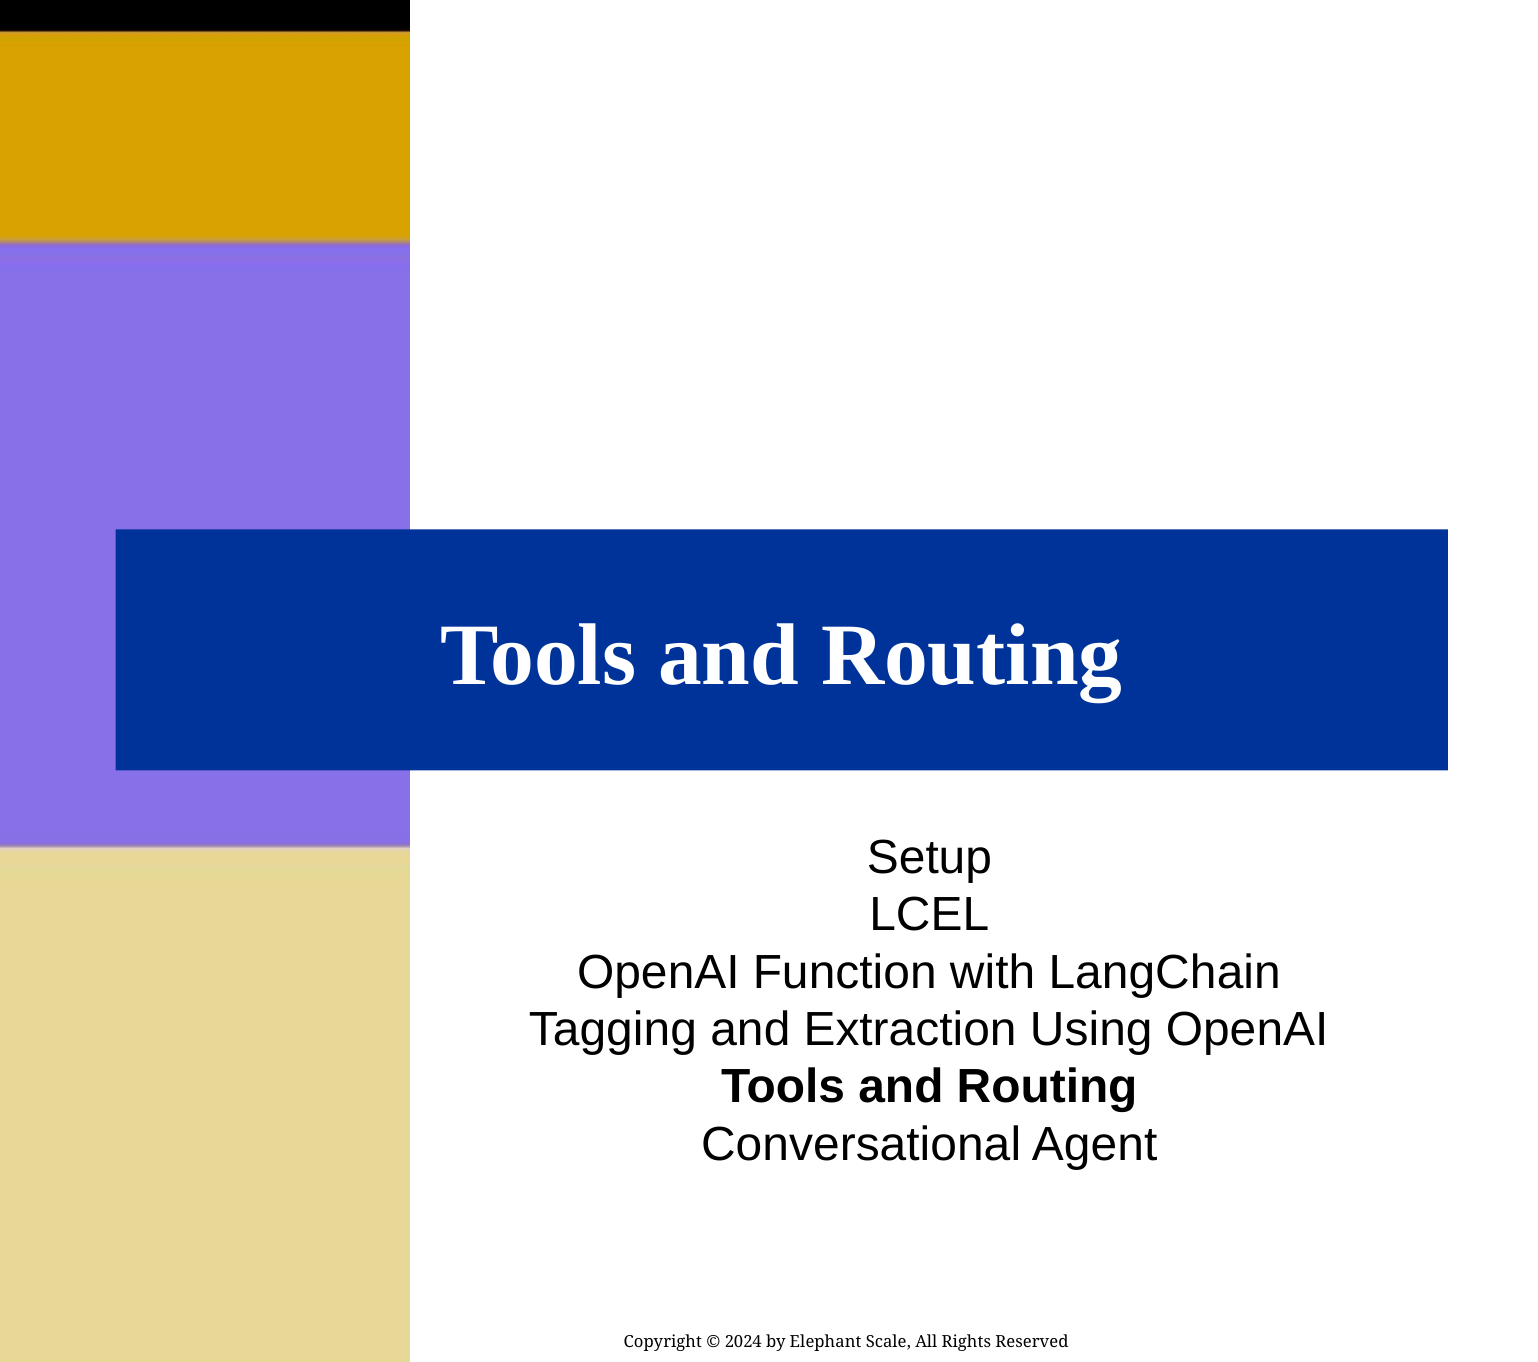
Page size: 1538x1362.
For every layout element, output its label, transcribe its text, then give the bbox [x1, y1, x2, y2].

text_box Copyright © 2024 by Elephant Scale, All Rights Reserved [608, 1322, 1085, 1358]
picture [0, 0, 410, 1362]
subtitle Setup LCEL OpenAI Function with LangChain Tagging and Extraction Using OpenAI Tools and Routing Conversational Agent [409, 817, 1450, 884]
title Tools and Routing [115, 529, 1449, 771]
